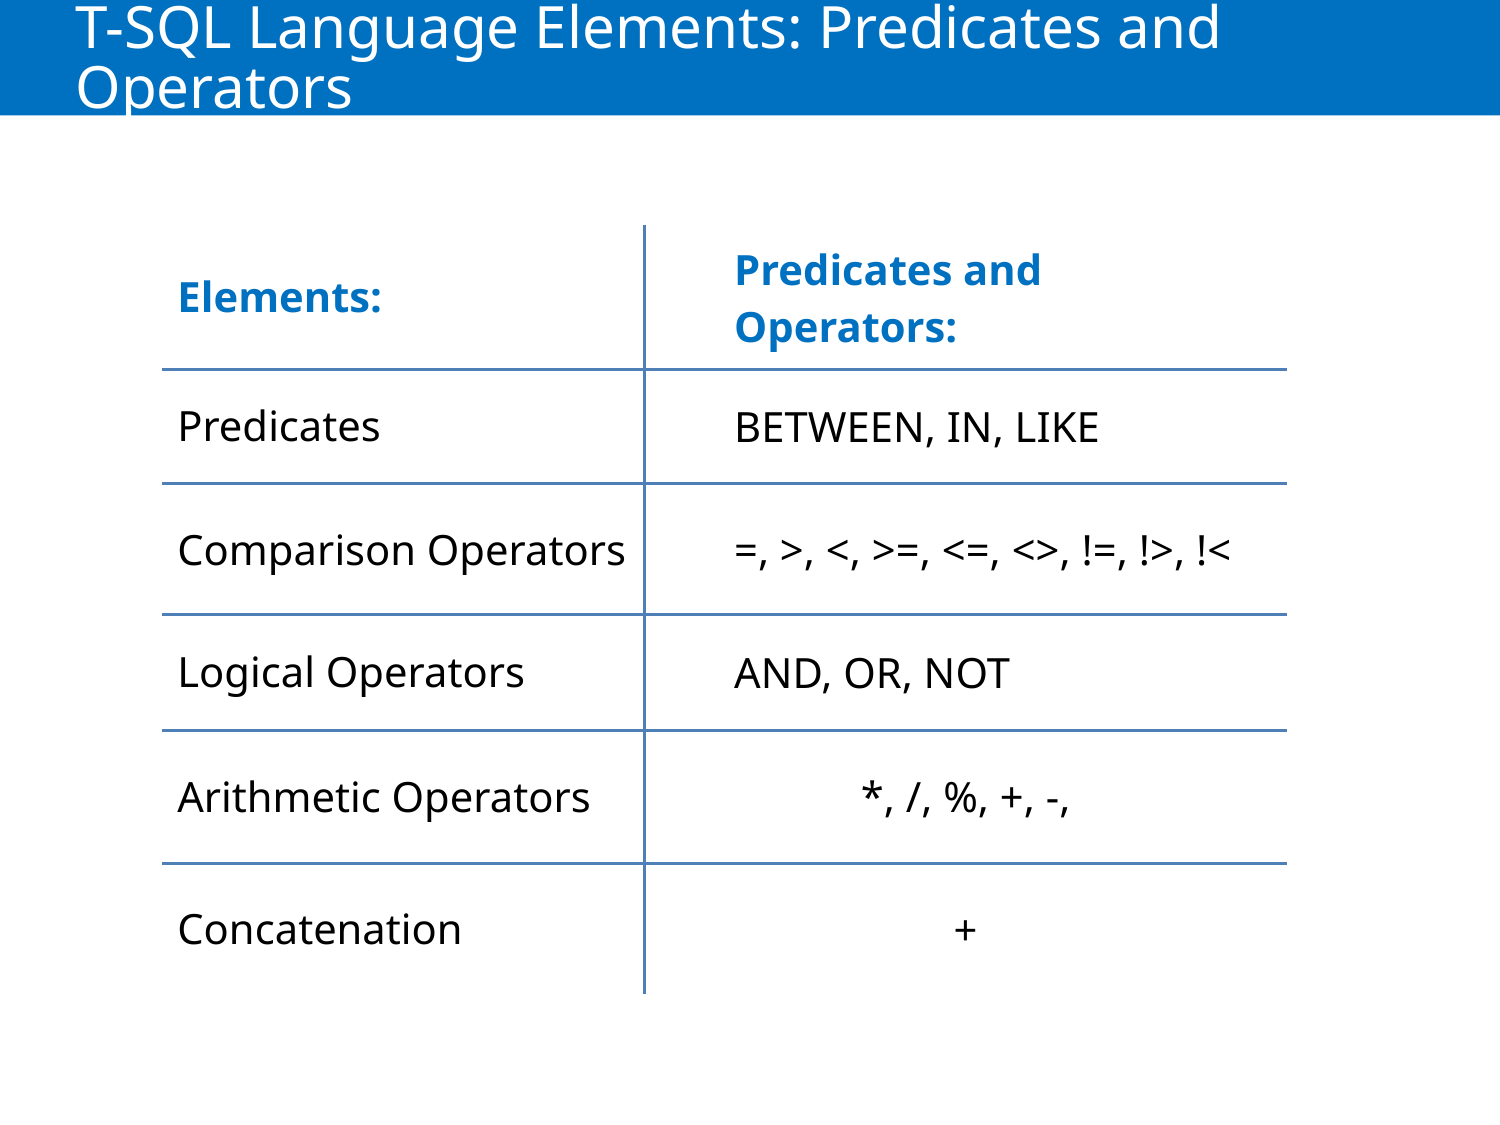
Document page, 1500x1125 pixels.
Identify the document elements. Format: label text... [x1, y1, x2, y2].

table_cell BETWEEN, IN, LIKE [646, 371, 1287, 482]
table_header Elements: [162, 225, 643, 368]
table_cell Predicates [162, 371, 643, 482]
table_cell Concatenation [162, 865, 643, 994]
table_cell Comparison Operators [162, 485, 643, 613]
table_cell Logical Operators [162, 616, 643, 729]
table_cell AND, OR, NOT [646, 616, 1287, 729]
title T-SQL Language Elements: Predicates and Operators [75, 0, 1351, 122]
table_cell Arithmetic Operators [162, 732, 643, 862]
table_header Predicates and Operators: [646, 225, 1287, 368]
table_cell *, /, %, +, -, [646, 732, 1287, 862]
table_cell + [646, 865, 1287, 994]
table_cell =, >, <, >=, <=, <>, !=, !>, !< [646, 485, 1287, 613]
